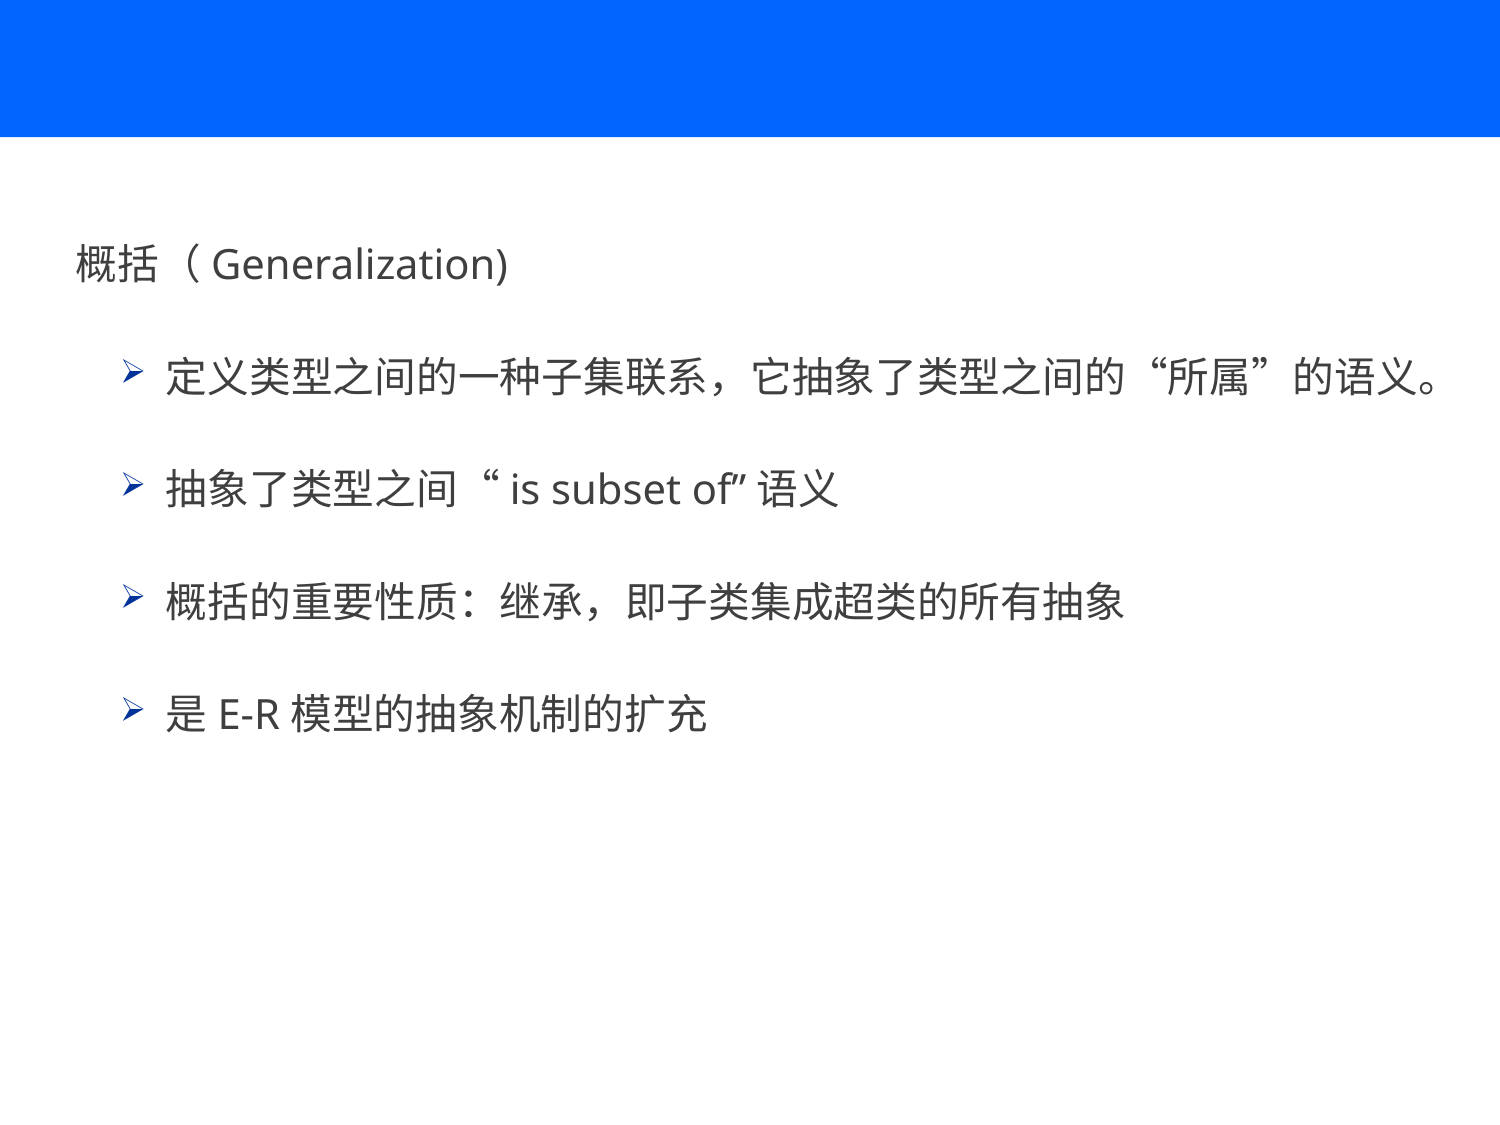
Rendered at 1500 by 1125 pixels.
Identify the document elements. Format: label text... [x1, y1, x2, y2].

list 概括（Generalization) 定义类型之间的一种子集联系，它抽象了类型之间的“所属”的语义。 抽象了类型之间“is subset of”语义 概括的重要性质：继承，即子类集成超类的所有抽象 是E-R模型的抽象机制的扩充 [46, 205, 1466, 804]
